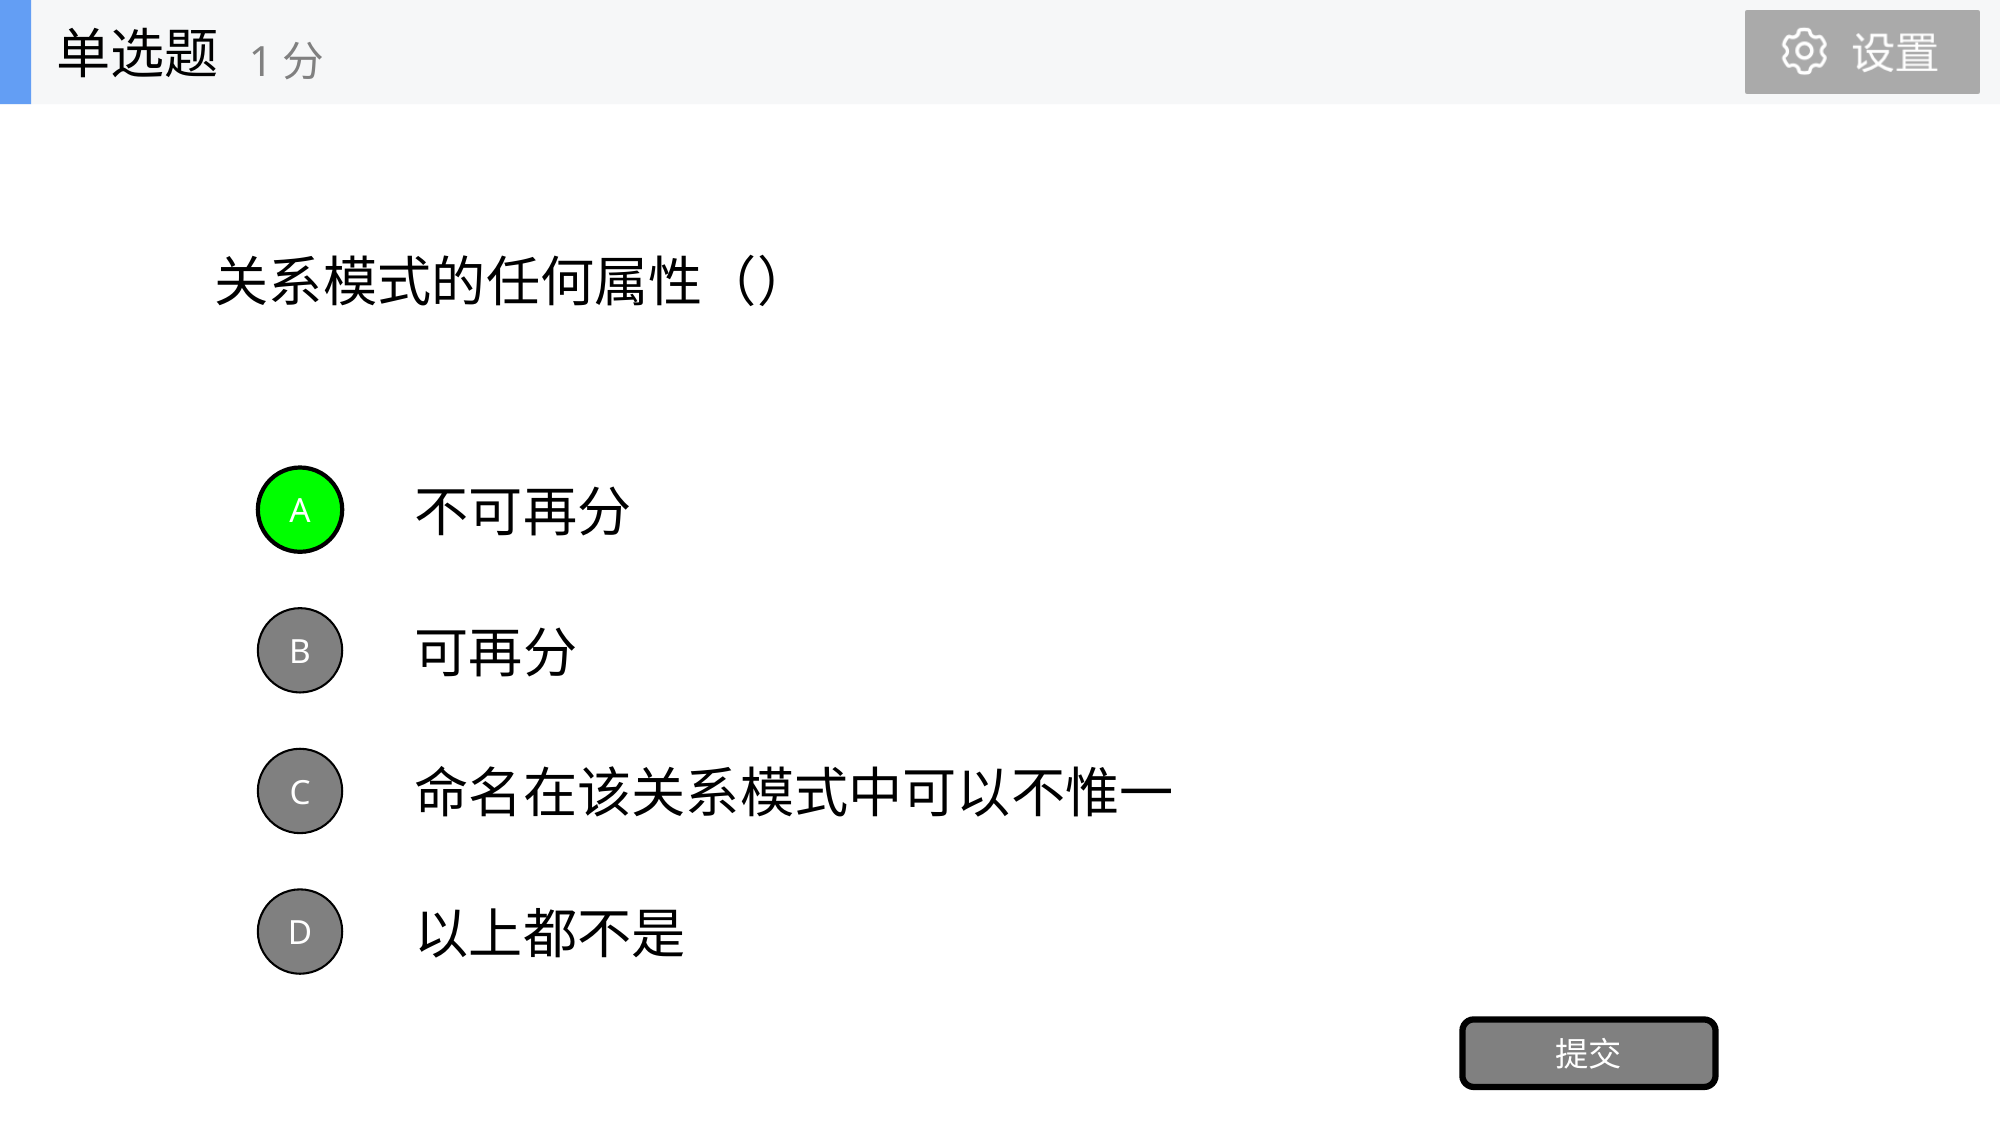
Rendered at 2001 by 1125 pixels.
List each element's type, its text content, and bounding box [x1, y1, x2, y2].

text_box 以上都不是 [399, 878, 1800, 985]
text_box D [256, 888, 344, 975]
picture [1745, 10, 1980, 94]
text_box A [256, 466, 344, 553]
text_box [0, 0, 2000, 105]
text_box 关系模式的任何属性（） [200, 105, 1800, 456]
text_box B [256, 607, 344, 694]
text_box 命名在该关系模式中可以不惟一 [399, 738, 1800, 844]
text_box 不可再分 [399, 456, 1800, 563]
text_box 可再分 [399, 597, 1800, 703]
text_box 提交 [1461, 1018, 1717, 1089]
text_box C [256, 747, 344, 835]
